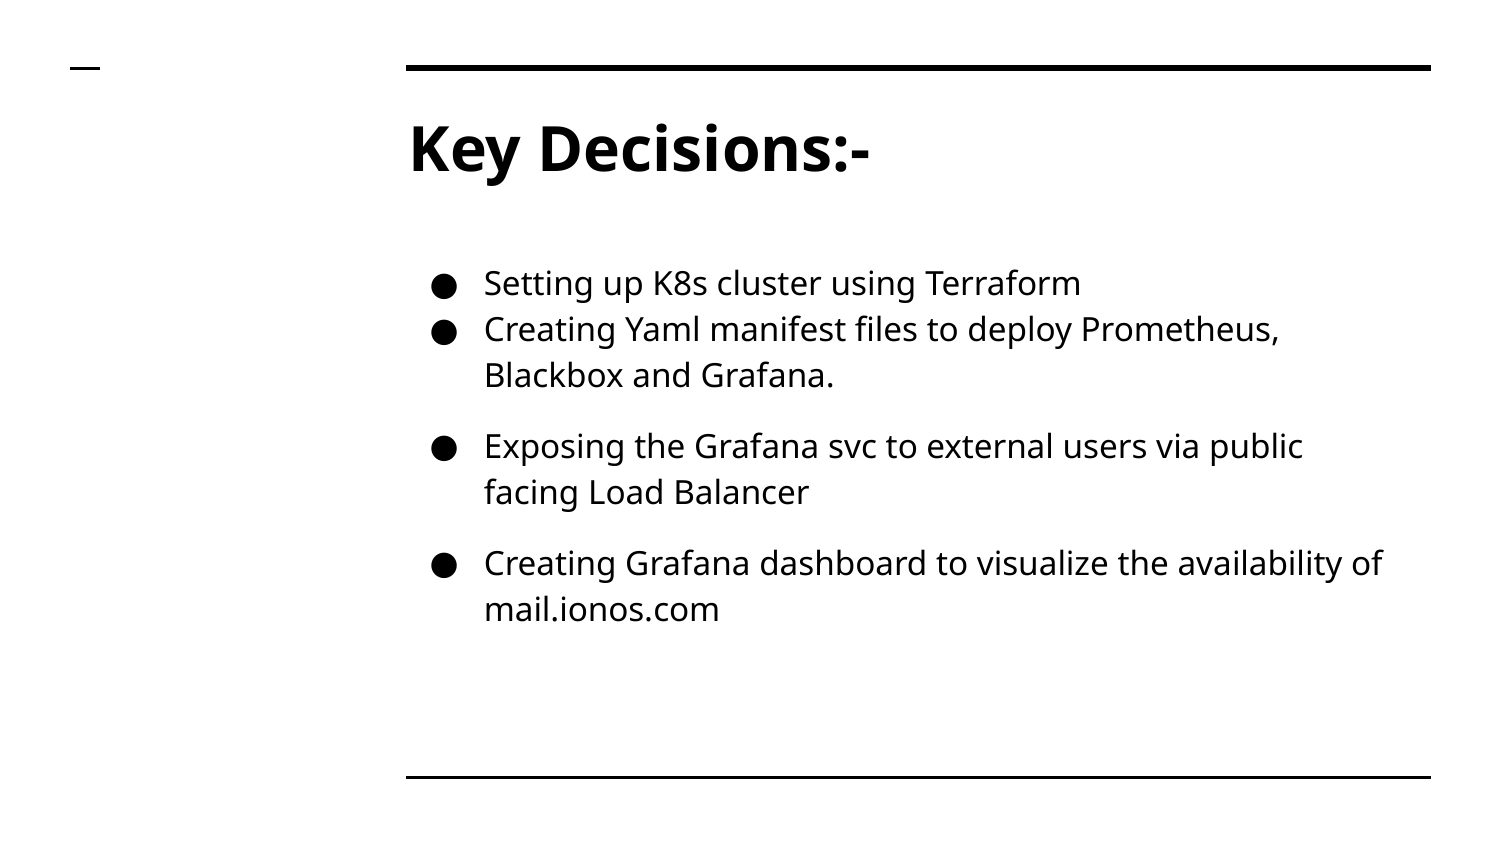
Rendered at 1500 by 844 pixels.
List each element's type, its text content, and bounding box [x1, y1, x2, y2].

title Key Decisions:- [393, 94, 1431, 199]
list Setting up K8s cluster using Terraform Creating Yaml manifest files to deploy Prometheus, Blackbox and Grafana. Exposing the Grafana svc to external users via public facing Load Balancer Creating Grafana dashboard to visualize the availability of mail.ionos.com [393, 241, 1411, 756]
